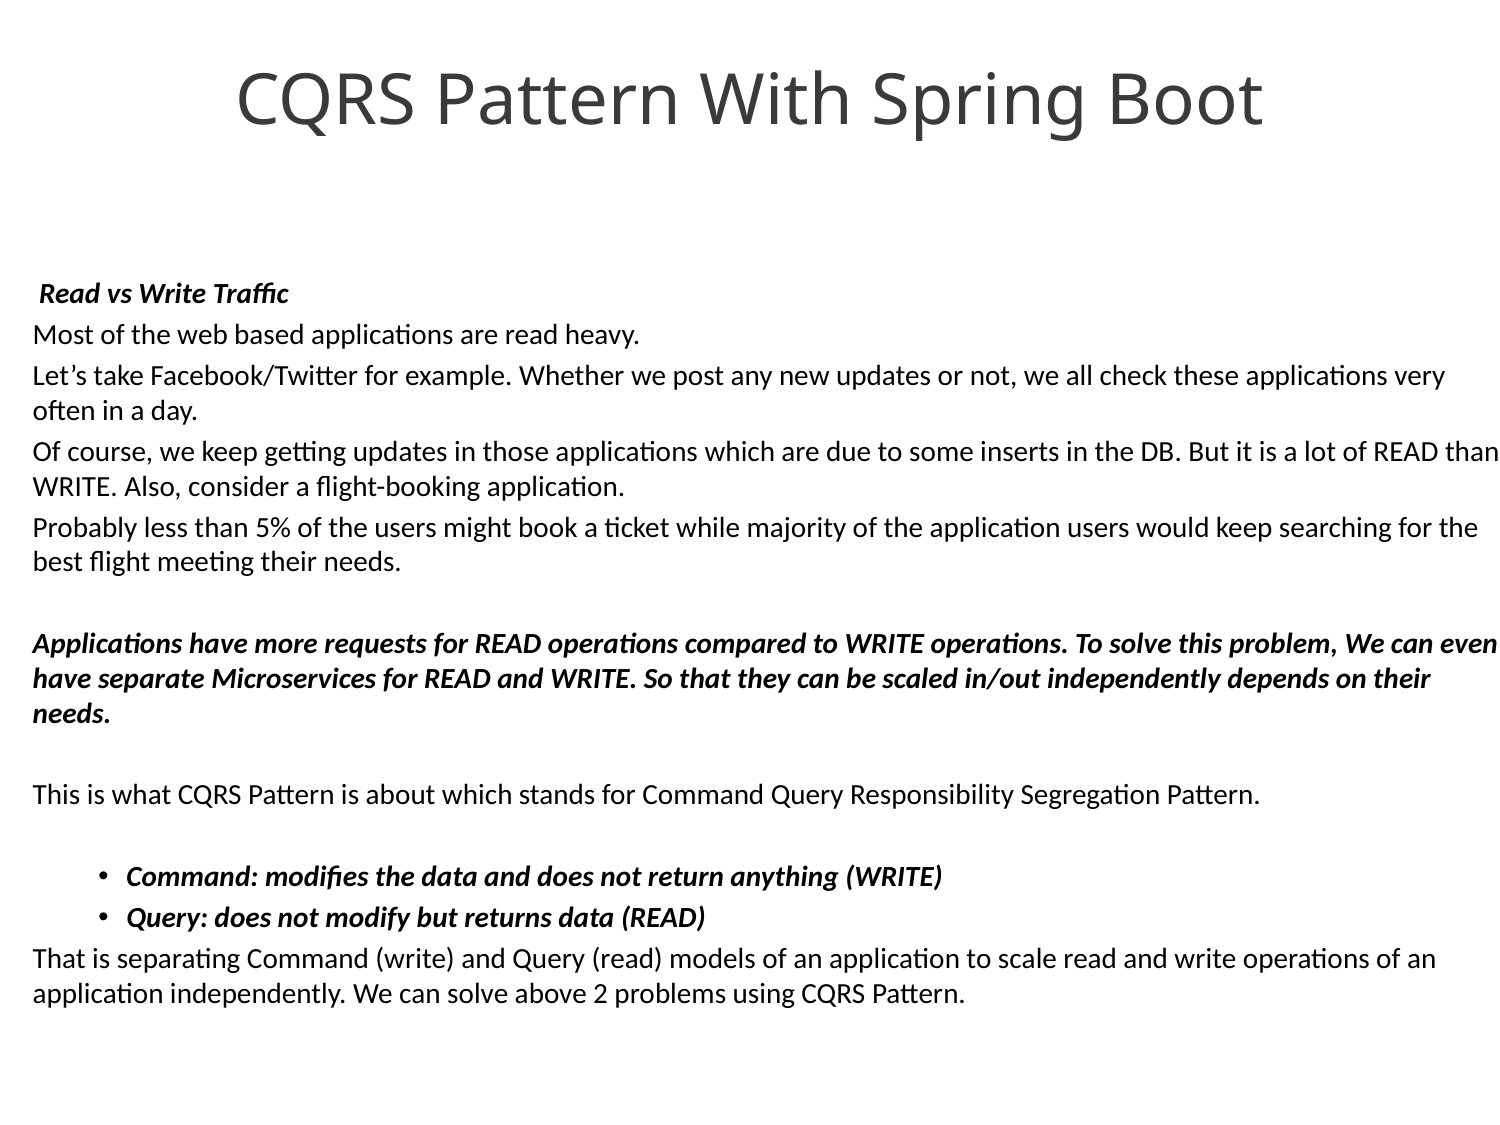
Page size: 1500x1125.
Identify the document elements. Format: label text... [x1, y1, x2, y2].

title CQRS Pattern With Spring Boot [75, 45, 1425, 233]
list Read vs Write Traffic Most of the web based applications are read heavy. Let’s take Facebook/Twitter for example. Whether we post any new updates or not, we all check these applications very often in a day. Of course, we keep getting updates in those applications which are due to some inserts in the DB. But it is a lot of READ than WRITE. Also, consider a flight-booking application. Probably less than 5% of the users might book a ticket while majority of the application users would keep searching for the best flight meeting their needs. Applications have more requests for READ operations compared to WRITE operations. To solve this problem, We can even have separate Microservices for READ and WRITE. So that they can be scaled in/out independently depends on their needs. This is what CQRS Pattern is about which stands for Command Query Responsibility Segregation Pattern. Command: modifies the data and does not return anything (WRITE) Query: does not modify but returns data (READ) That is separating Command (write) and Query (read) models of an application to scale read and write operations of an application independently. We can solve above 2 problems using CQRS Pattern. [17, 267, 1500, 1010]
